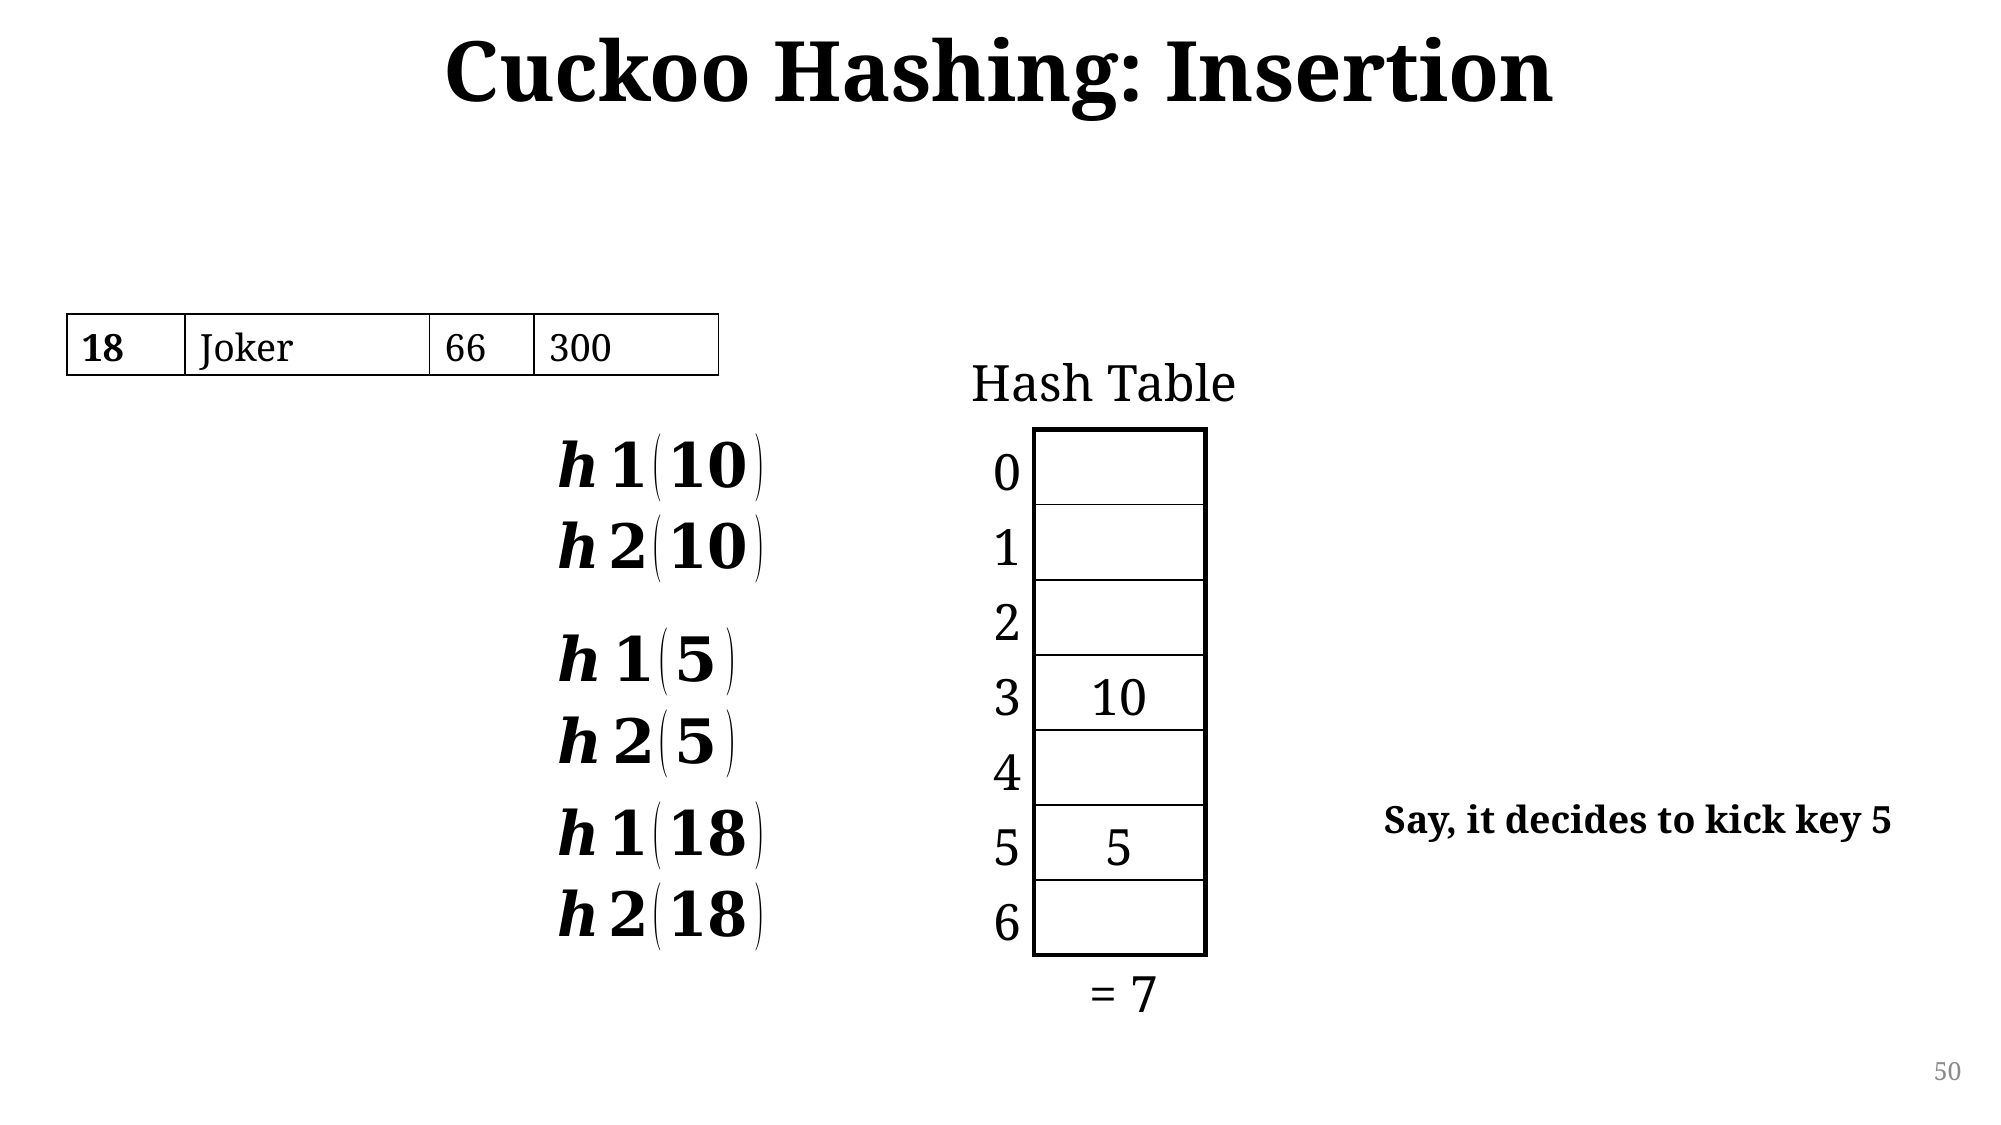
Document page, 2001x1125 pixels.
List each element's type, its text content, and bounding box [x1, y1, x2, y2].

table_cell [1037, 505, 1203, 579]
table_header 300 [535, 315, 718, 374]
text_box Hash Table [957, 344, 1253, 419]
table_header [1037, 432, 1203, 504]
text_box Say, it decides to kick key 5 [1369, 788, 1908, 849]
table_cell 1 [979, 505, 1037, 580]
table_cell [1037, 881, 1203, 953]
table_cell [1037, 581, 1203, 654]
table_cell 3 [979, 655, 1037, 708]
table_cell [1082, 731, 1203, 804]
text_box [748, 848, 1063, 905]
table_header 0 [979, 430, 1037, 505]
table_cell 2 [979, 580, 1037, 655]
table_header 66 [430, 315, 533, 374]
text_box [756, 708, 1082, 832]
table_cell 5 [1037, 806, 1203, 879]
table_cell 5 [979, 832, 1037, 848]
table_cell 10 [1037, 656, 1203, 729]
slide_number 50 [1526, 1042, 1977, 1103]
table_header 18 [68, 315, 184, 374]
title Cuckoo Hashing: Insertion [137, 0, 1863, 149]
table_cell 6 [979, 905, 1037, 955]
table_header Joker [186, 315, 429, 374]
